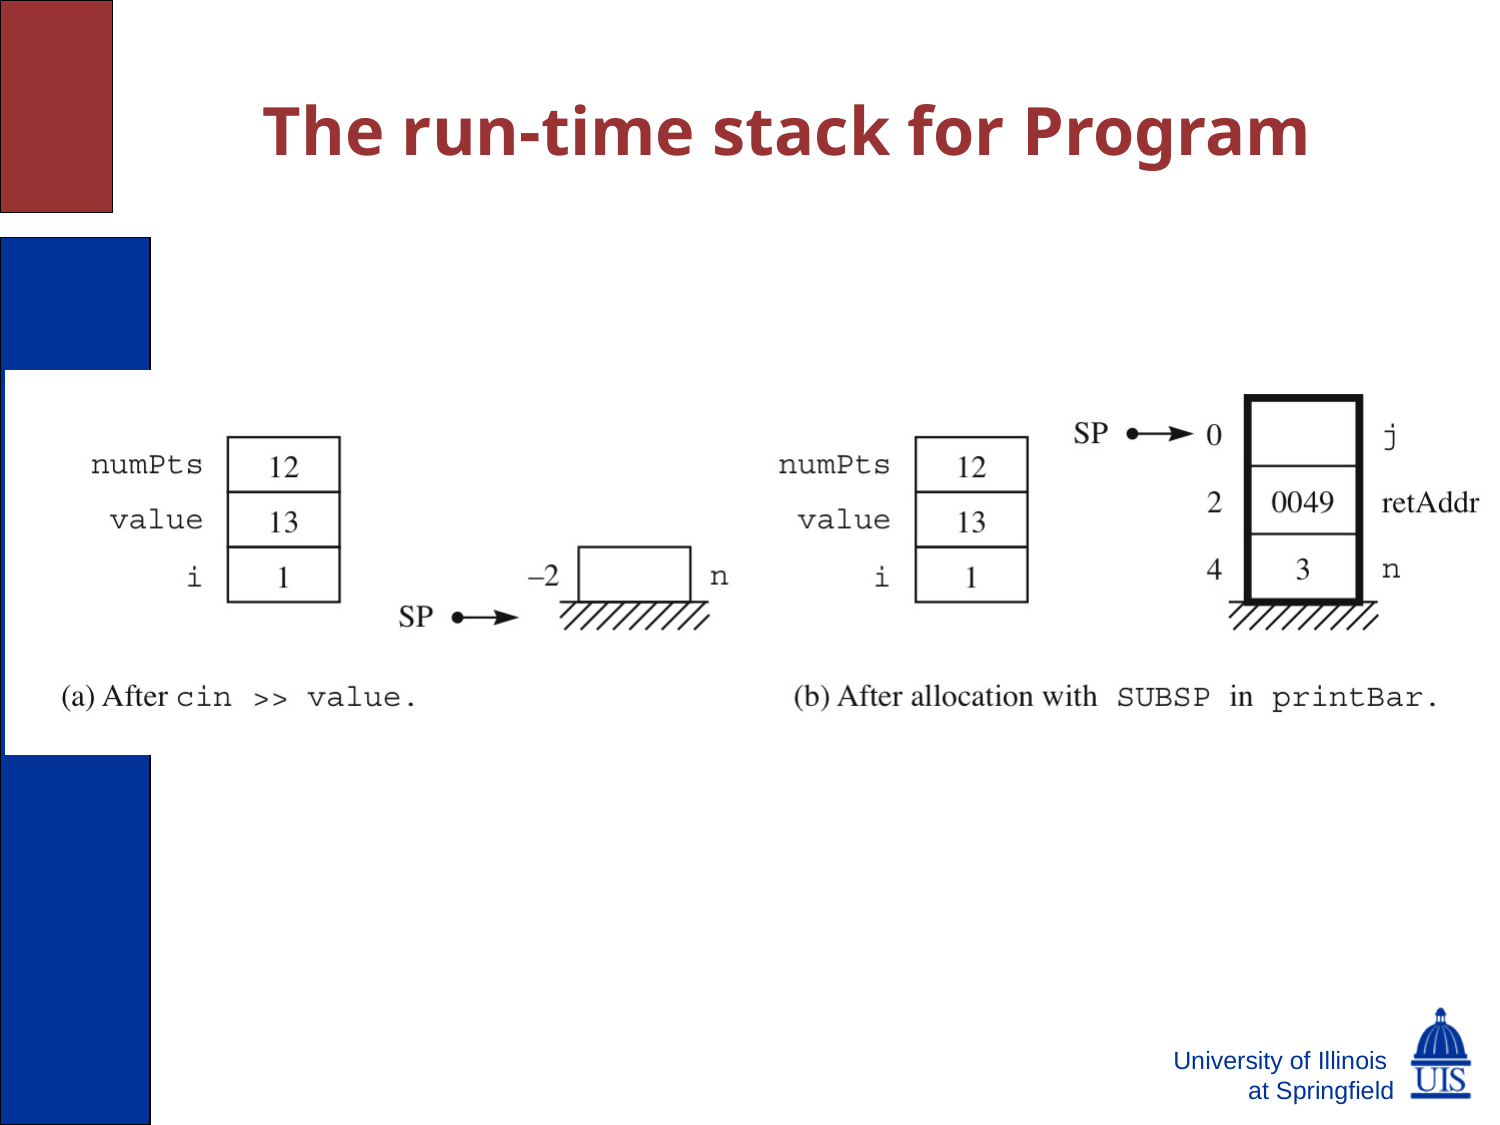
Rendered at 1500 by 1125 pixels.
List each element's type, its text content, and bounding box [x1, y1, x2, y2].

title The run-time stack for Program [150, 45, 1425, 213]
picture [1409, 1006, 1473, 1102]
picture [5, 370, 1495, 755]
